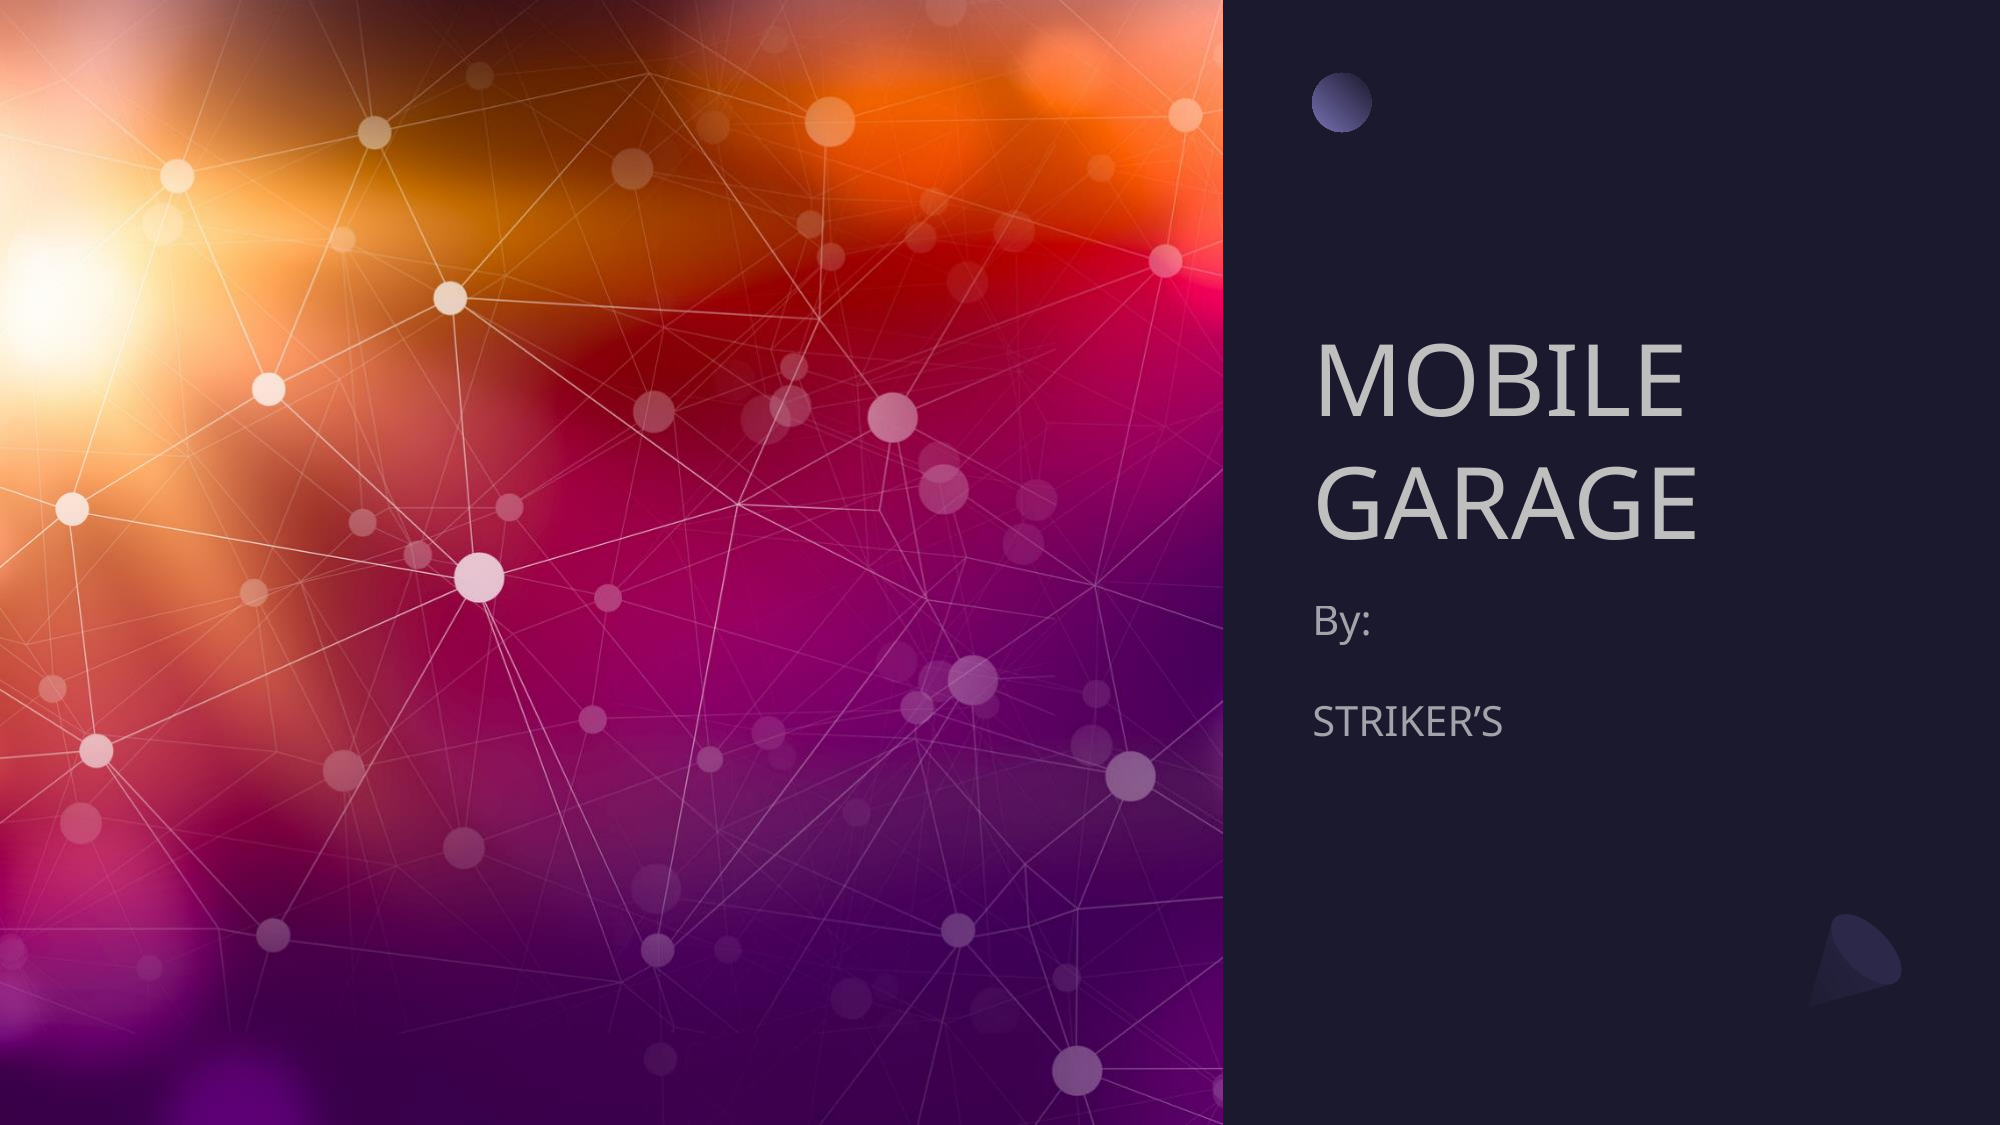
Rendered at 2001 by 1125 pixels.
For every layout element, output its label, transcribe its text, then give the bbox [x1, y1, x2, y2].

picture [0, 0, 1223, 1125]
title MOBILE GARAGE [1312, 172, 1898, 564]
list By: STRIKER’S [1312, 585, 1898, 790]
